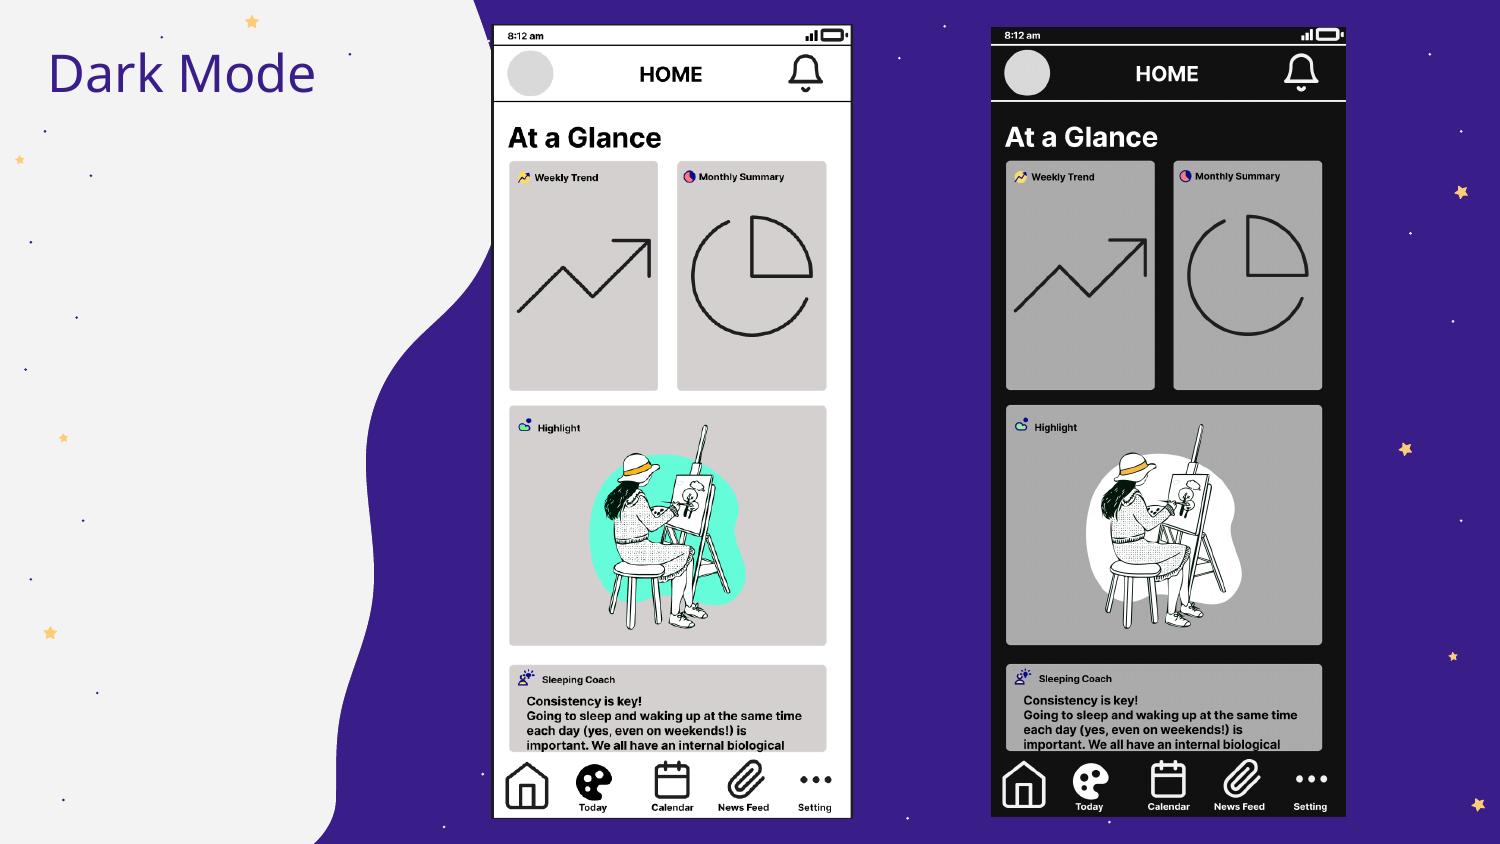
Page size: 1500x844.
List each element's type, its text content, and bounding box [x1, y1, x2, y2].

picture [990, 27, 1346, 817]
text_box Dark Mode [32, 24, 490, 118]
picture [491, 24, 853, 819]
